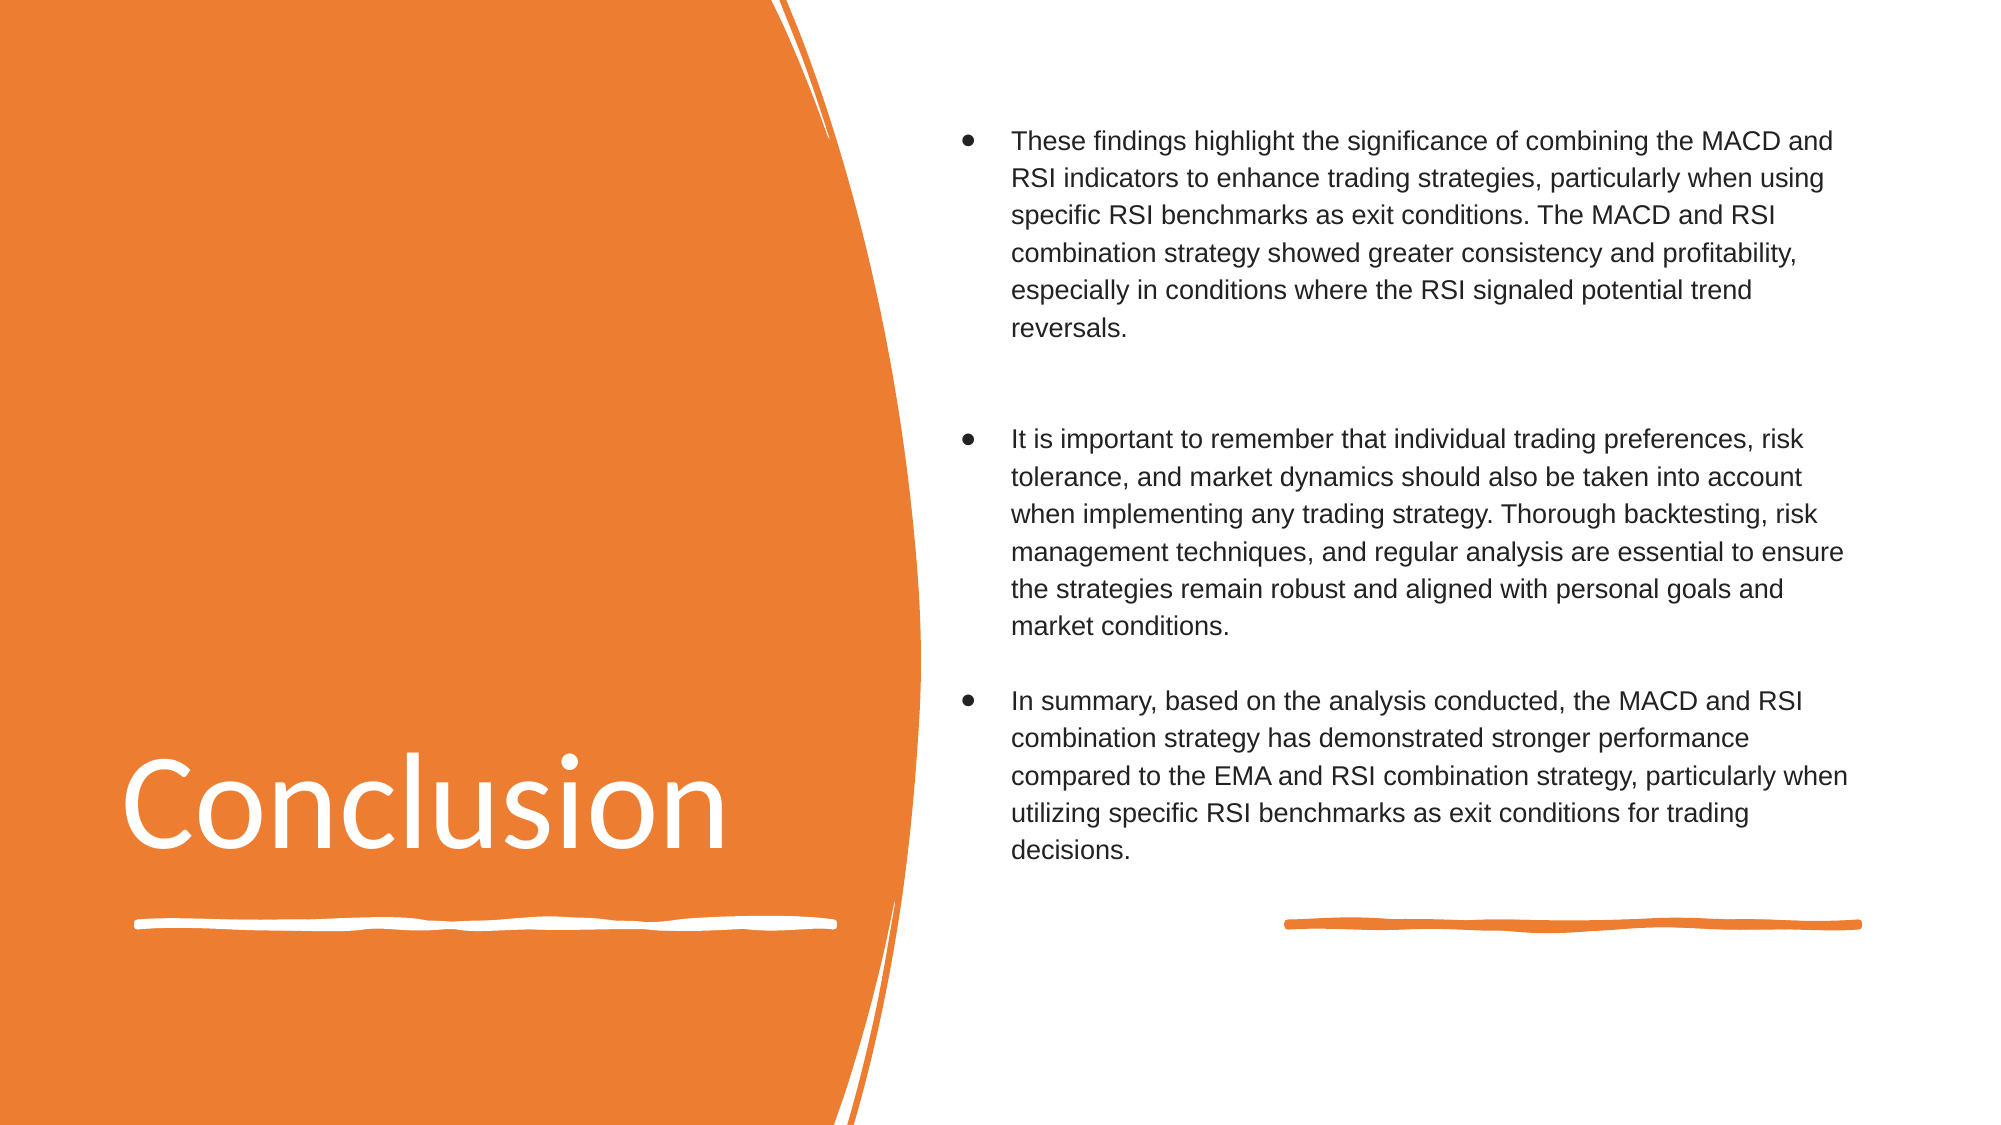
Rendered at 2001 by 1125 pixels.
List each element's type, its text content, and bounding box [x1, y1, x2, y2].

text_box [772, 0, 823, 120]
text_box [137, 919, 834, 928]
text_box [1287, 920, 1859, 930]
text_box These findings highlight the significance of combining the MACD and RSI indicators to enhance trading strategies, particularly when using specific RSI benchmarks as exit conditions. The MACD and RSI combination strategy showed greater consistency and profitability, especially in conditions where the RSI signaled potential trend reversals. It is important to remember that individual trading preferences, risk tolerance, and market dynamics should also be taken into account when implementing any trading strategy. Thorough backtesting, risk management techniques, and regular analysis are essential to ensure the strategies remain robust and aligned with personal goals and market conditions. In summary, based on the analysis conducted, the MACD and RSI combination strategy has demonstrated stronger performance compared to the EMA and RSI combination strategy, particularly when utilizing specific RSI benchmarks as exit conditions for trading decisions. [921, 103, 1868, 920]
text_box [787, 0, 2000, 1125]
text_box [0, 0, 904, 1125]
text_box Conclusion [106, 212, 921, 886]
